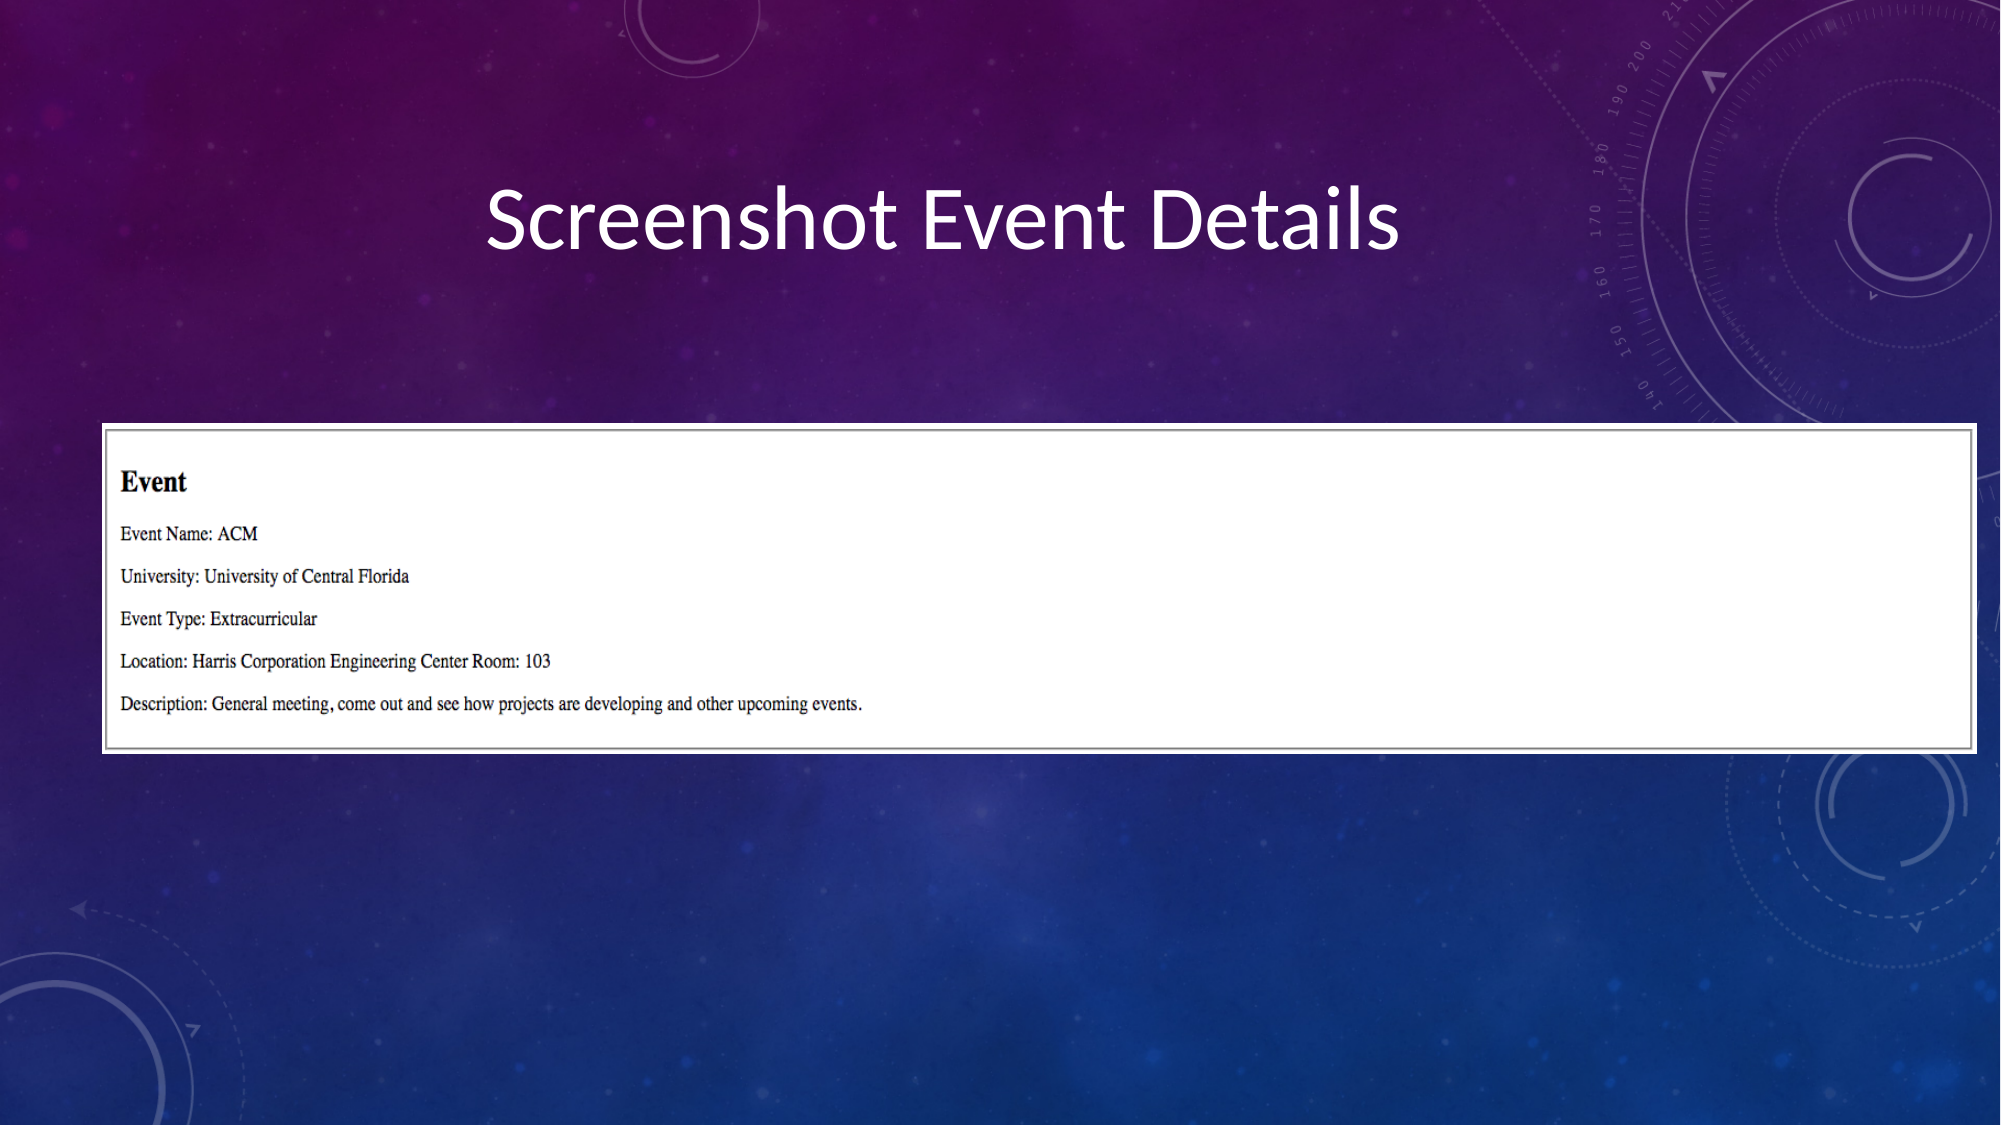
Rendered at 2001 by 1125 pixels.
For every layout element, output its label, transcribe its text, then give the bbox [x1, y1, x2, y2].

title Screenshot Event Details [112, 99, 1775, 339]
picture [0, 0, 2001, 1125]
